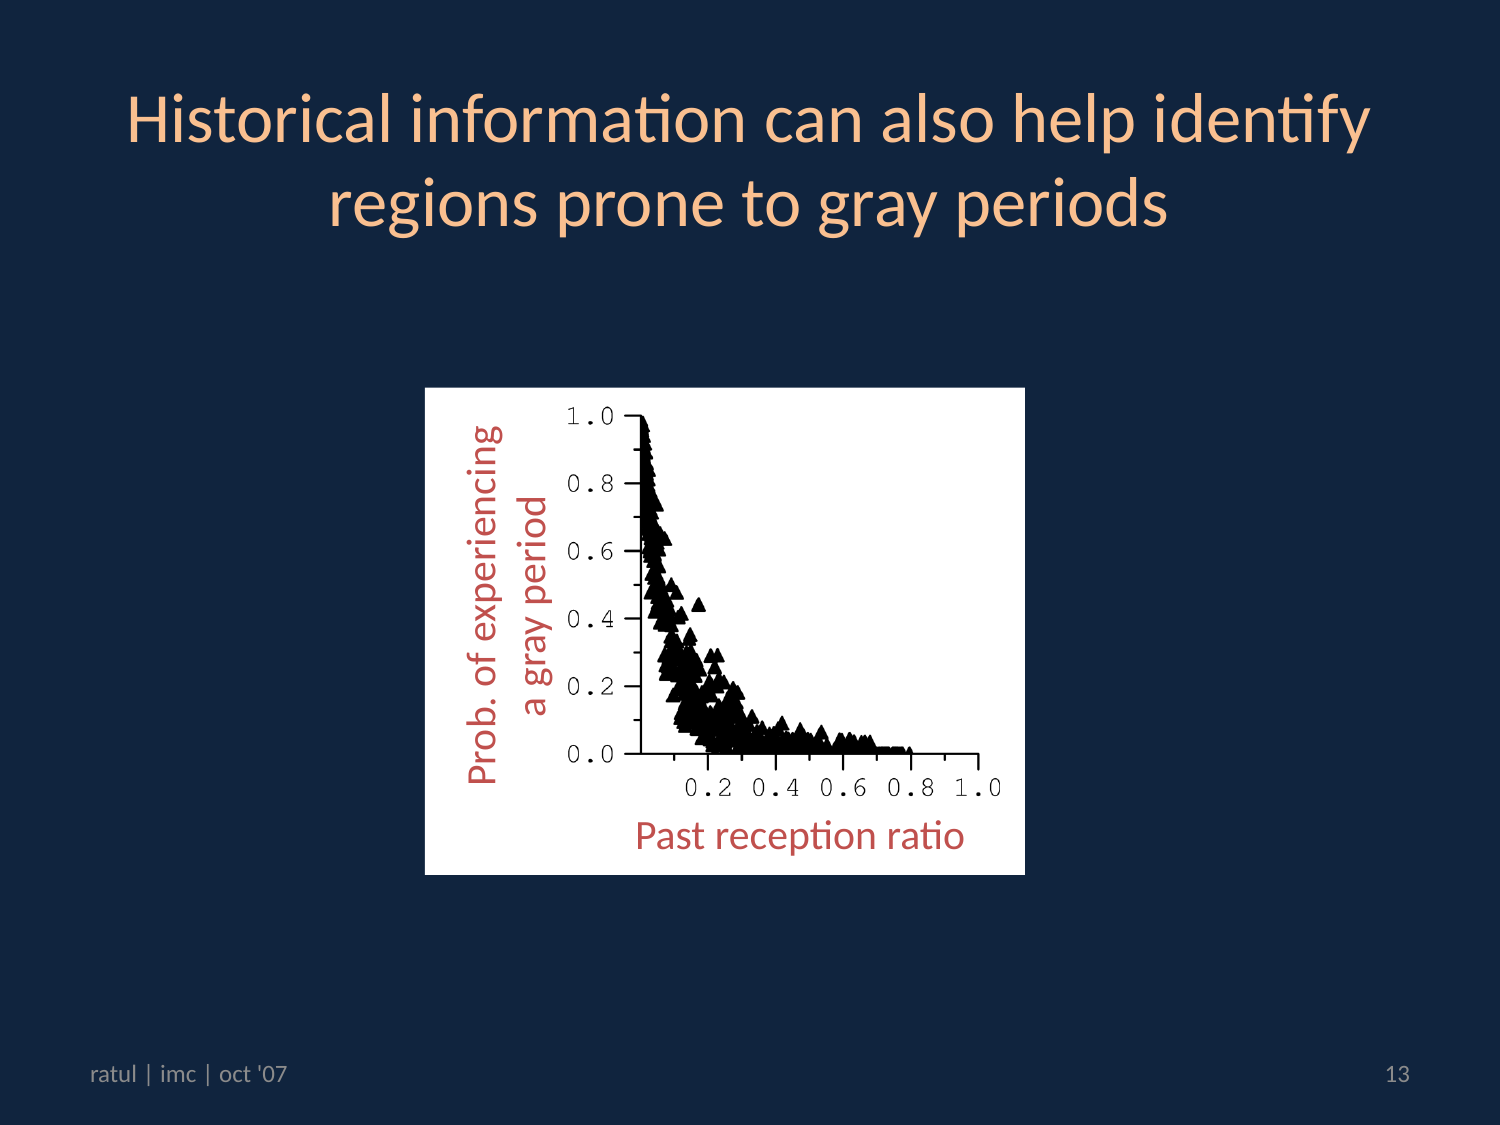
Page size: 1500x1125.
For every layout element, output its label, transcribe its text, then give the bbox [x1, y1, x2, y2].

text_box [423, 385, 1027, 877]
slide_number 13 [1074, 1042, 1425, 1103]
text_box Prob. of experiencing a gray period [446, 400, 562, 813]
title Historical information can also help identify regions prone to gray periods [75, 62, 1425, 250]
slide_number ratul | imc | oct '07 [75, 1042, 425, 1103]
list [530, 405, 1001, 838]
text_box Past reception ratio [600, 845, 1000, 865]
